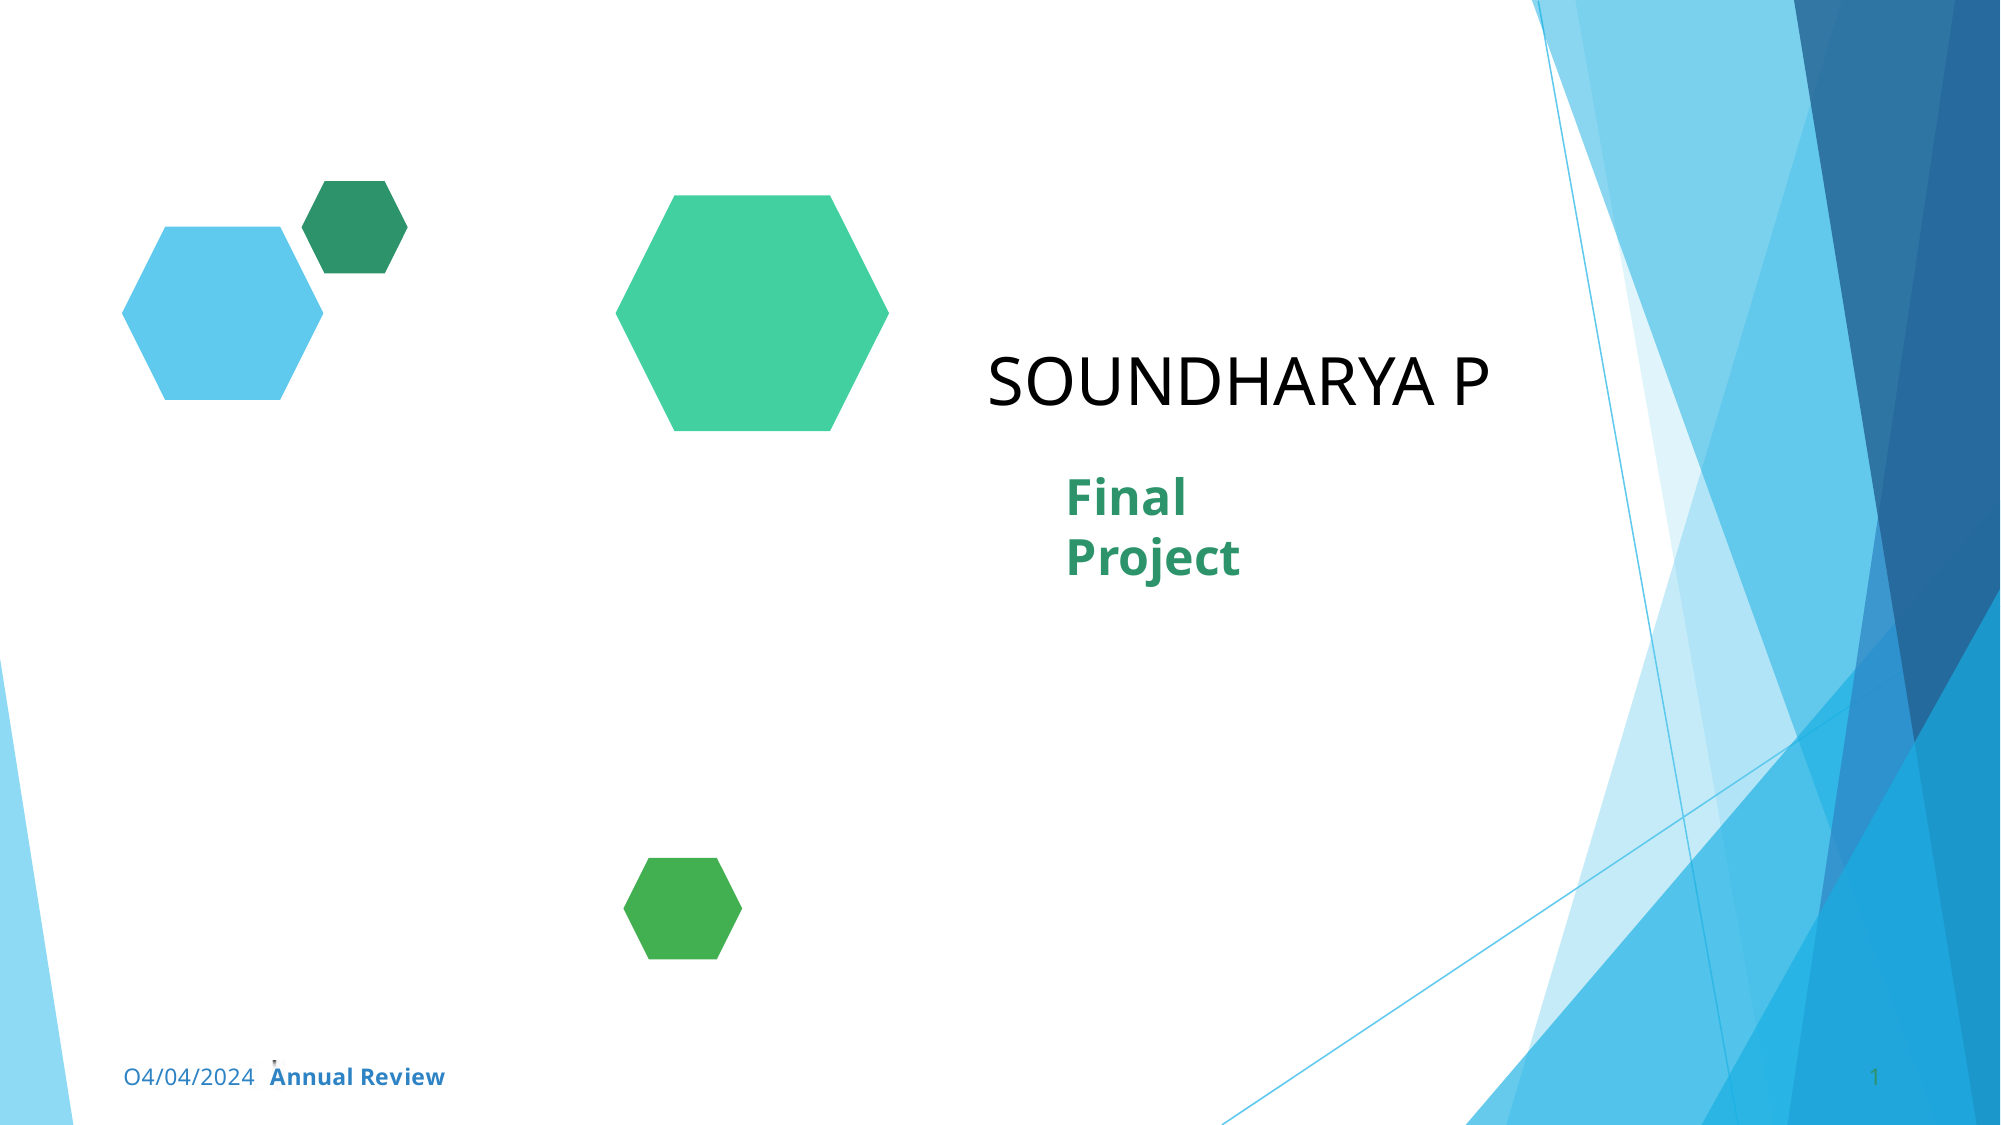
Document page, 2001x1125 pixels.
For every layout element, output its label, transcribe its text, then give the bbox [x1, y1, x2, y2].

text_box Final Project [1063, 462, 1369, 585]
slide_number 1 [1862, 1061, 1888, 1125]
picture [110, 1060, 463, 1094]
text_box [615, 195, 890, 432]
text_box O4/04/2024 Annual Review [121, 1061, 488, 1119]
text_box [121, 180, 408, 401]
title SOUNDHARYA P [987, 339, 1800, 420]
text_box [623, 857, 743, 960]
